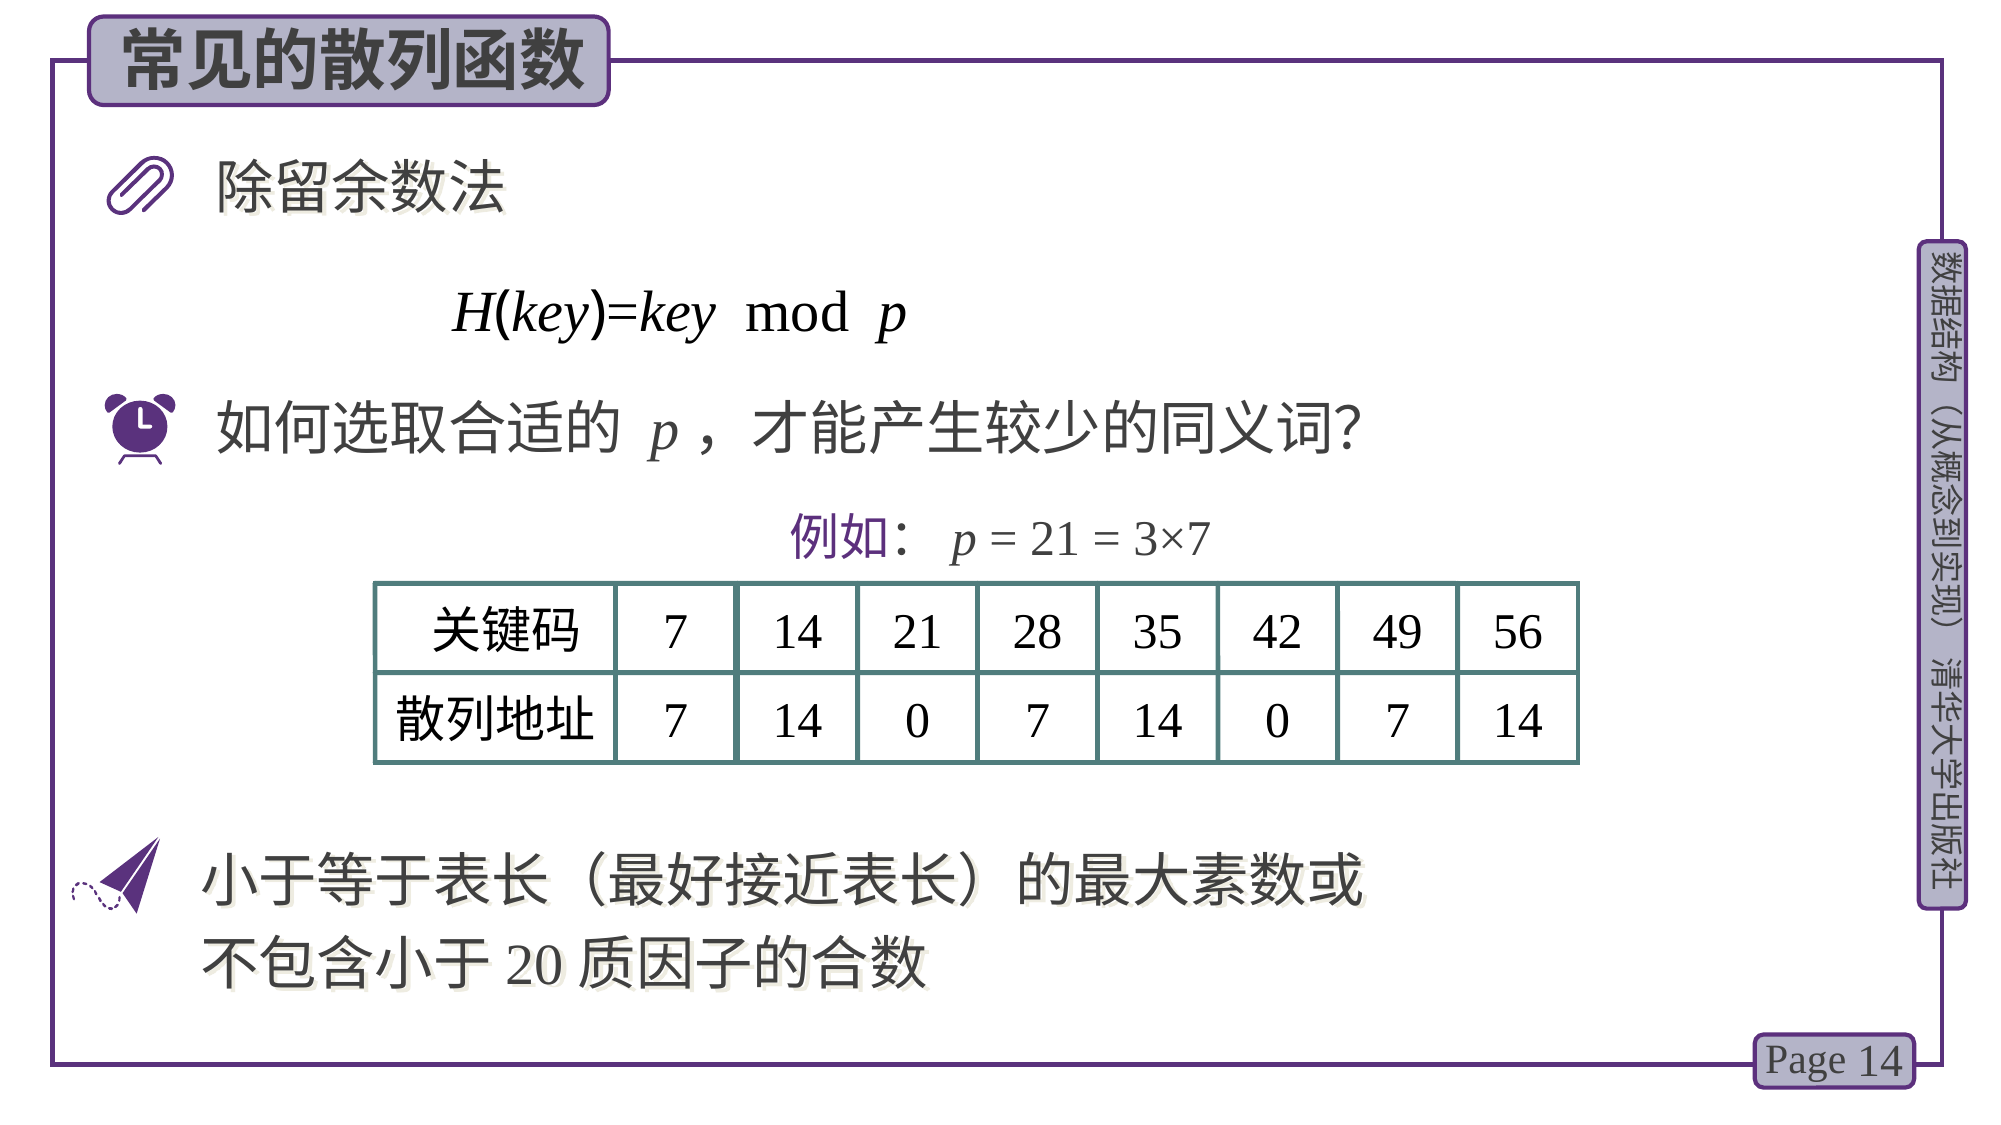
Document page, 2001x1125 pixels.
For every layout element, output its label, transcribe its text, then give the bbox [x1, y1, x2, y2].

text_box [87, 15, 600, 107]
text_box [104, 384, 1575, 470]
text_box 常见的散列函数 [104, 10, 620, 105]
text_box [71, 821, 1931, 1007]
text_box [375, 497, 1578, 763]
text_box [105, 142, 1251, 352]
